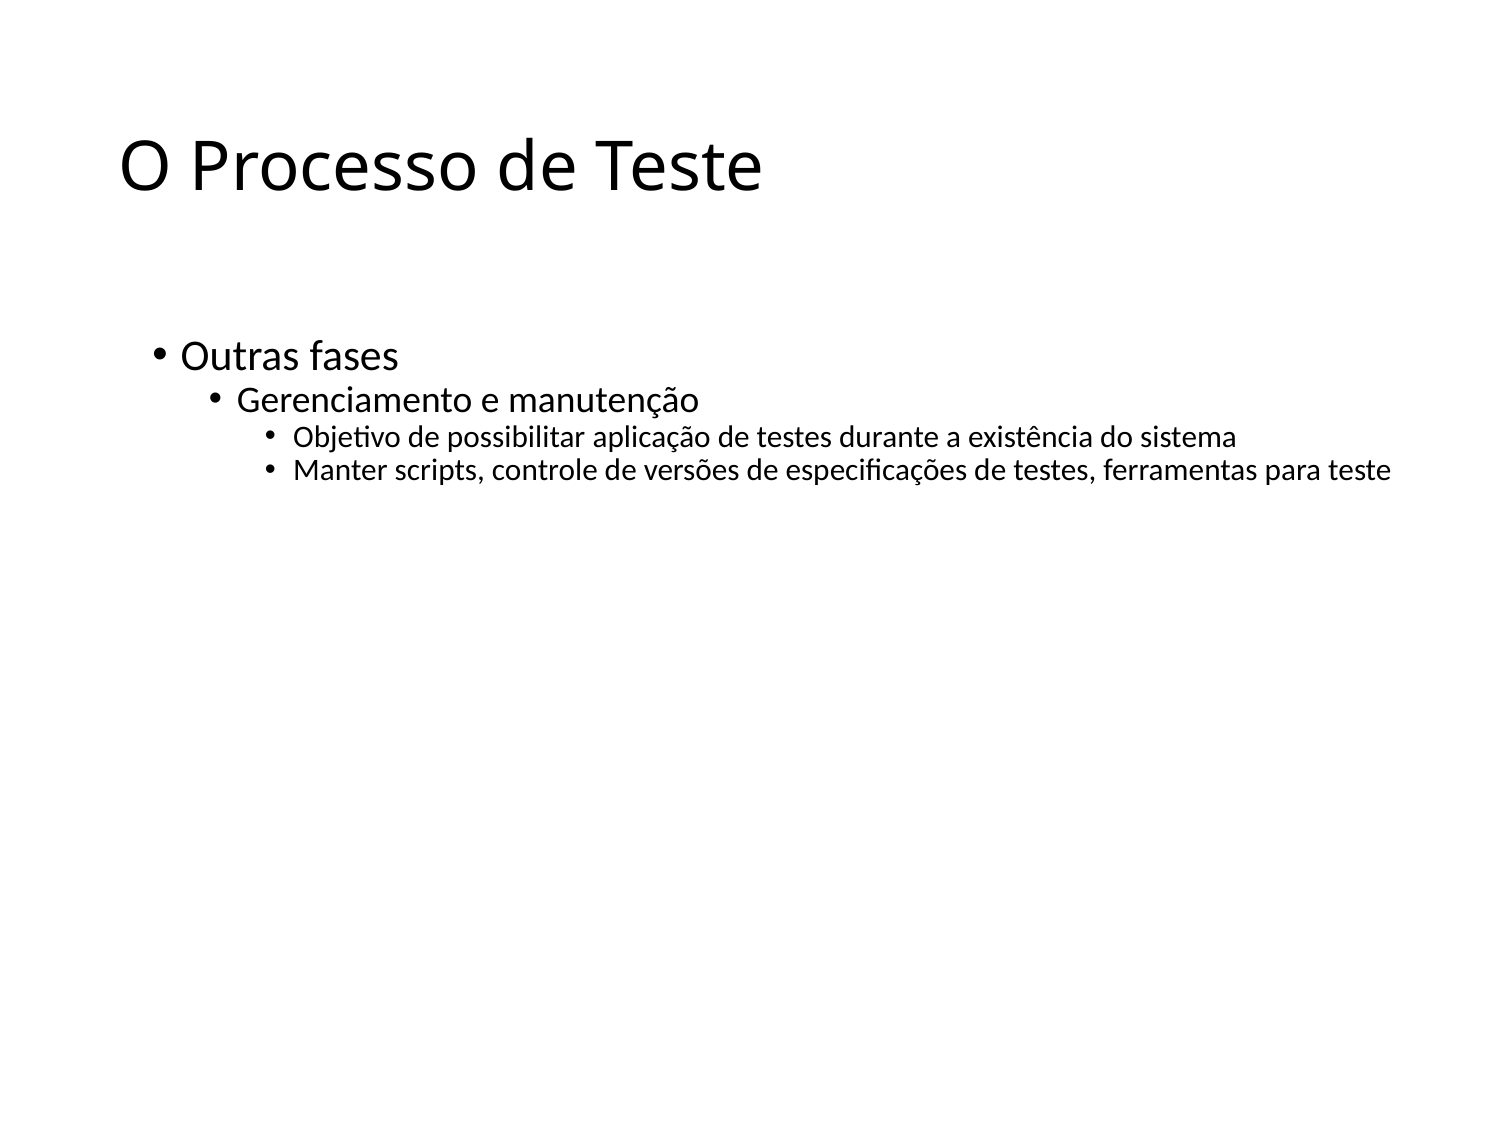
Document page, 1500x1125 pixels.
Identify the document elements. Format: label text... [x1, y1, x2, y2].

list Outras fases Gerenciamento e manutenção Objetivo de possibilitar aplicação de testes durante a existência do sistema Manter scripts, controle de versões de especificações de testes, ferramentas para teste [137, 324, 1413, 1000]
title O Processo de Teste [103, 59, 1397, 278]
